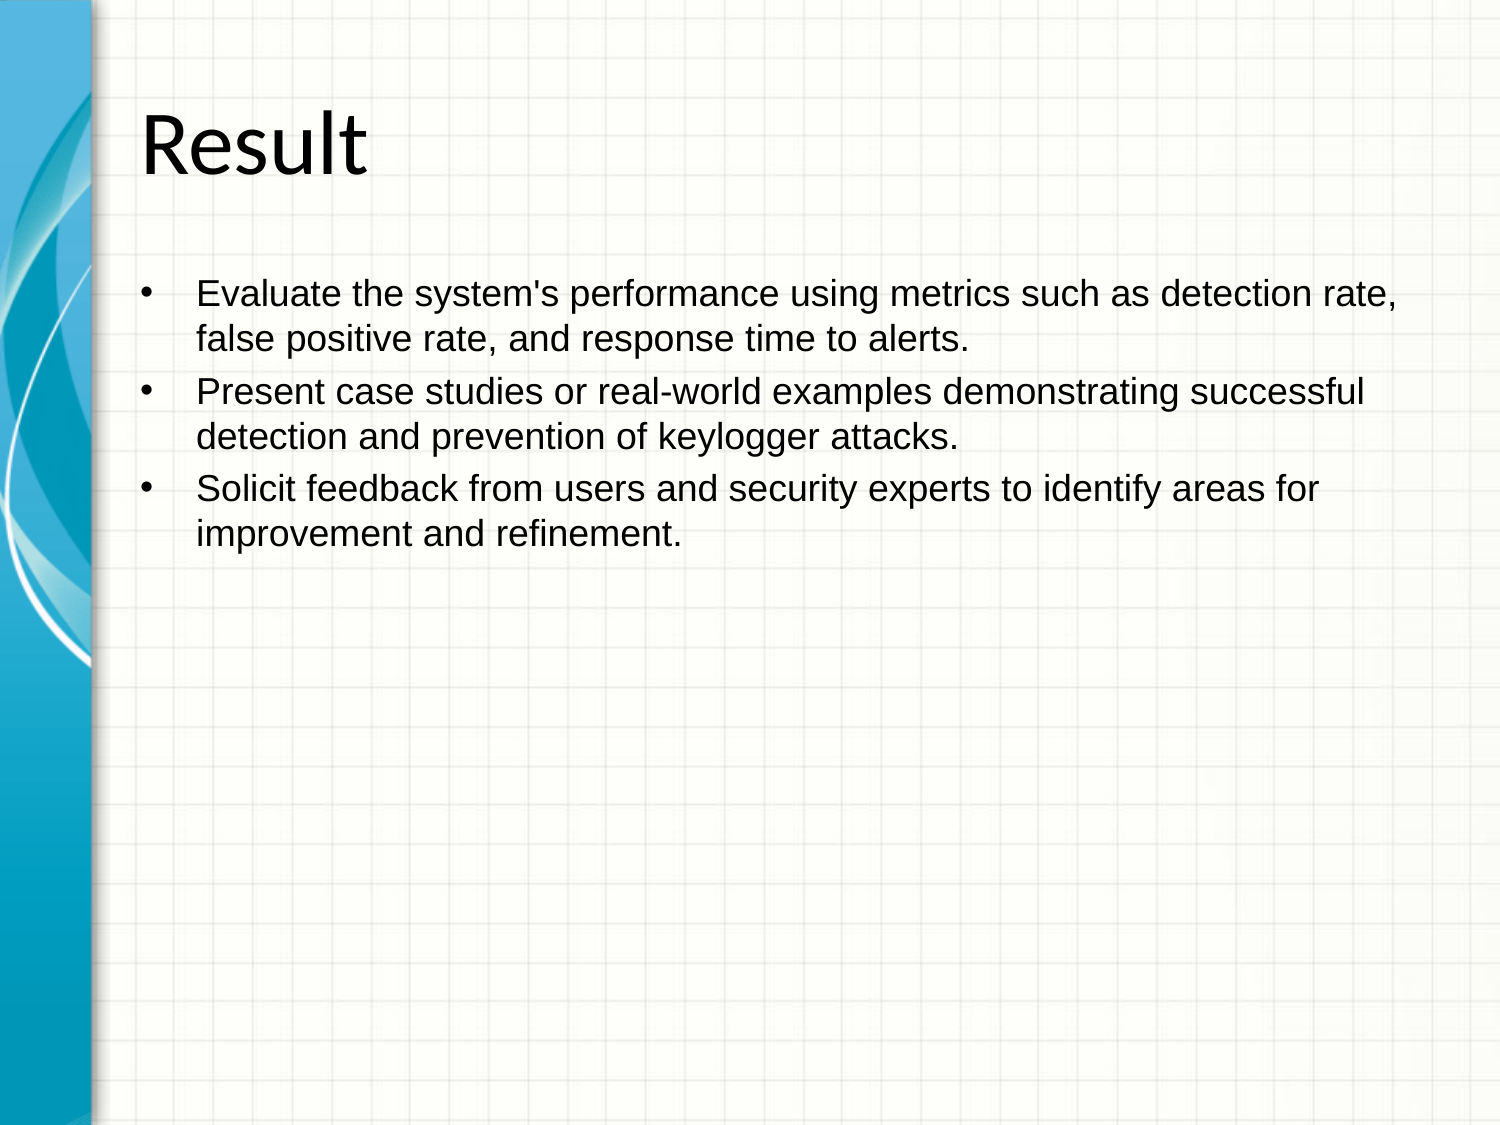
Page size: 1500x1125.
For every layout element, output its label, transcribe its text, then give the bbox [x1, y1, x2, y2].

picture [0, 0, 1500, 1125]
list Evaluate the system's performance using metrics such as detection rate, false positive rate, and response time to alerts. Present case studies or real-world examples demonstrating successful detection and prevention of keylogger attacks. Solicit feedback from users and security experts to identify areas for improvement and refinement. [125, 261, 1450, 967]
title Result [125, 44, 1450, 232]
